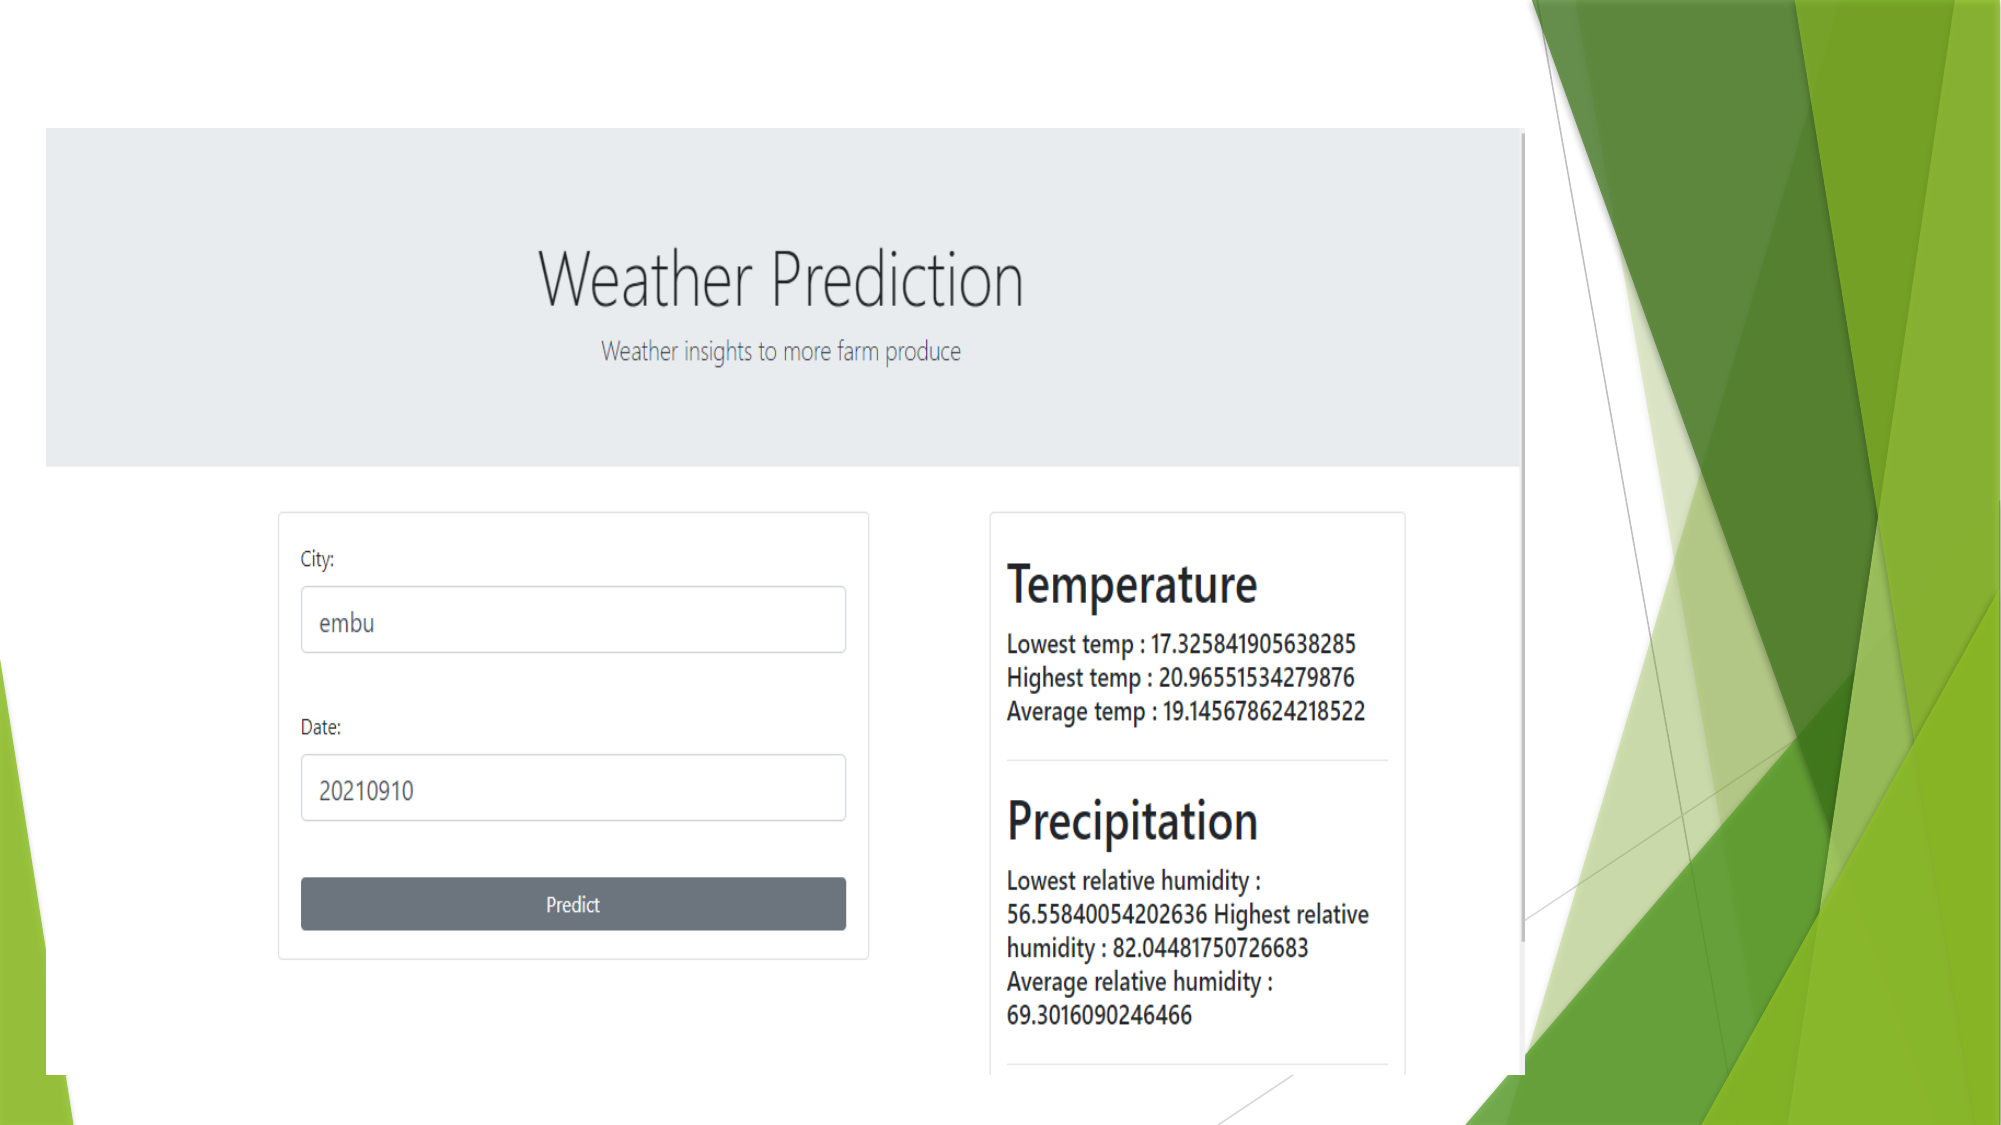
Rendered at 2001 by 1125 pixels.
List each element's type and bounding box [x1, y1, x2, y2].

picture [46, 127, 1526, 1076]
